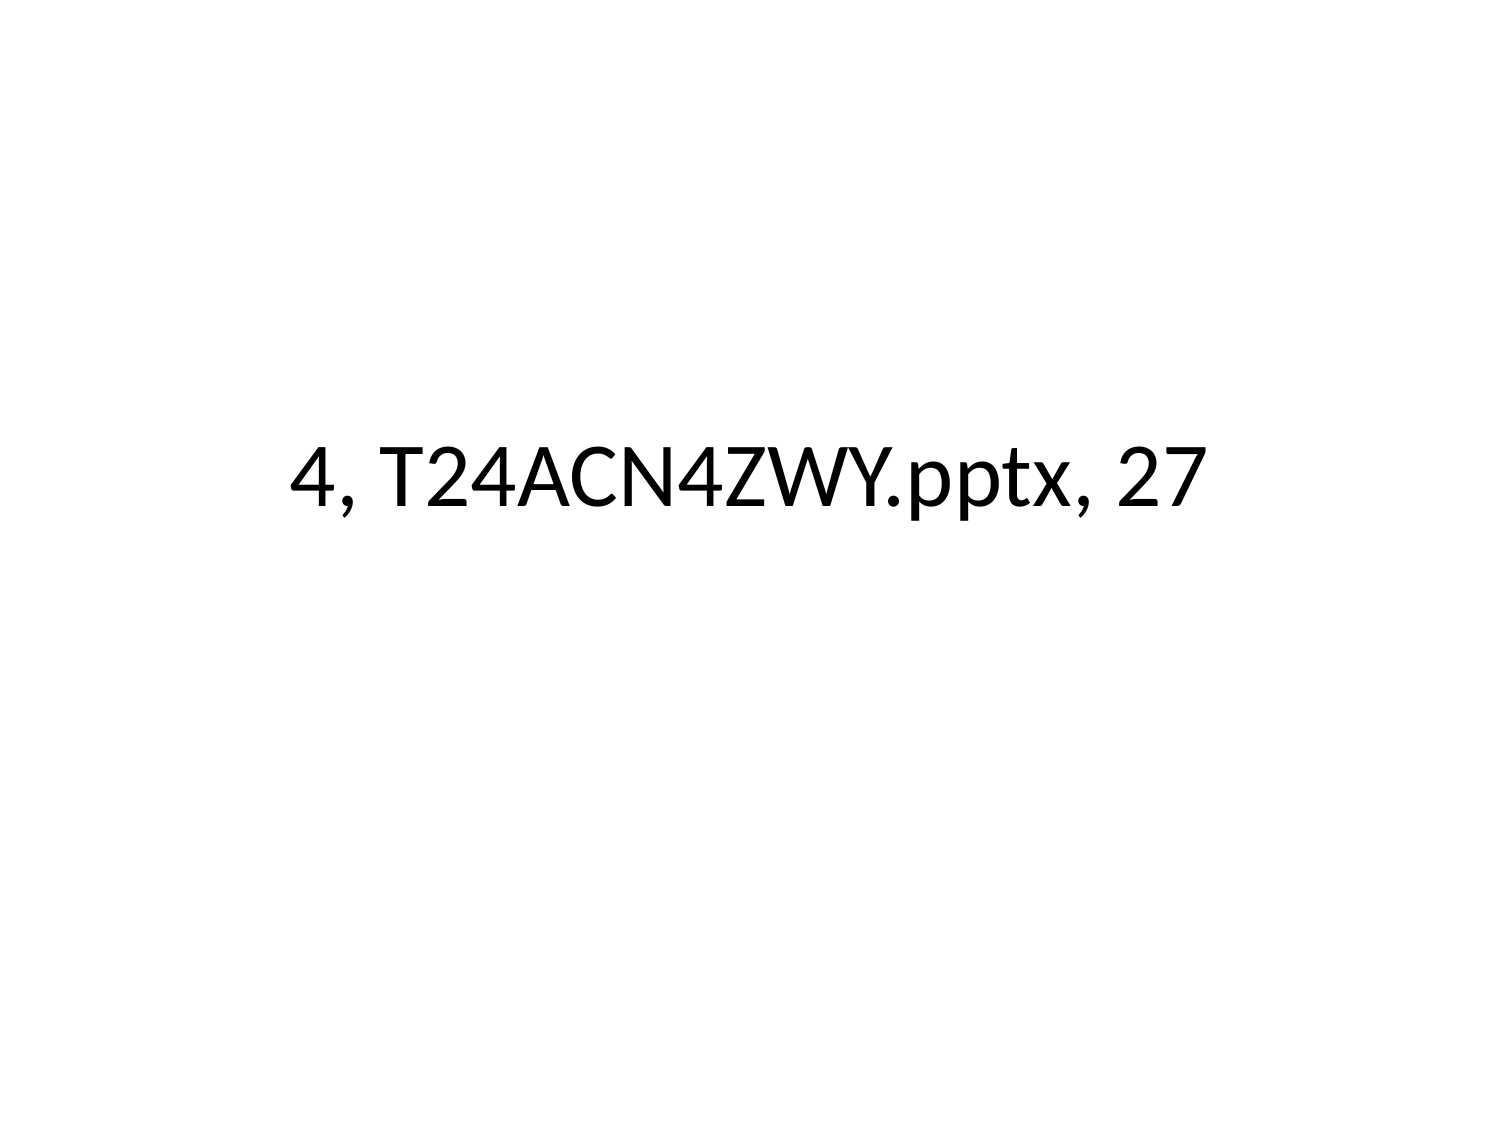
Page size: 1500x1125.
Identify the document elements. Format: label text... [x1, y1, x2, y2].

title 4, T24ACN4ZWY.pptx, 27 [112, 349, 1388, 591]
